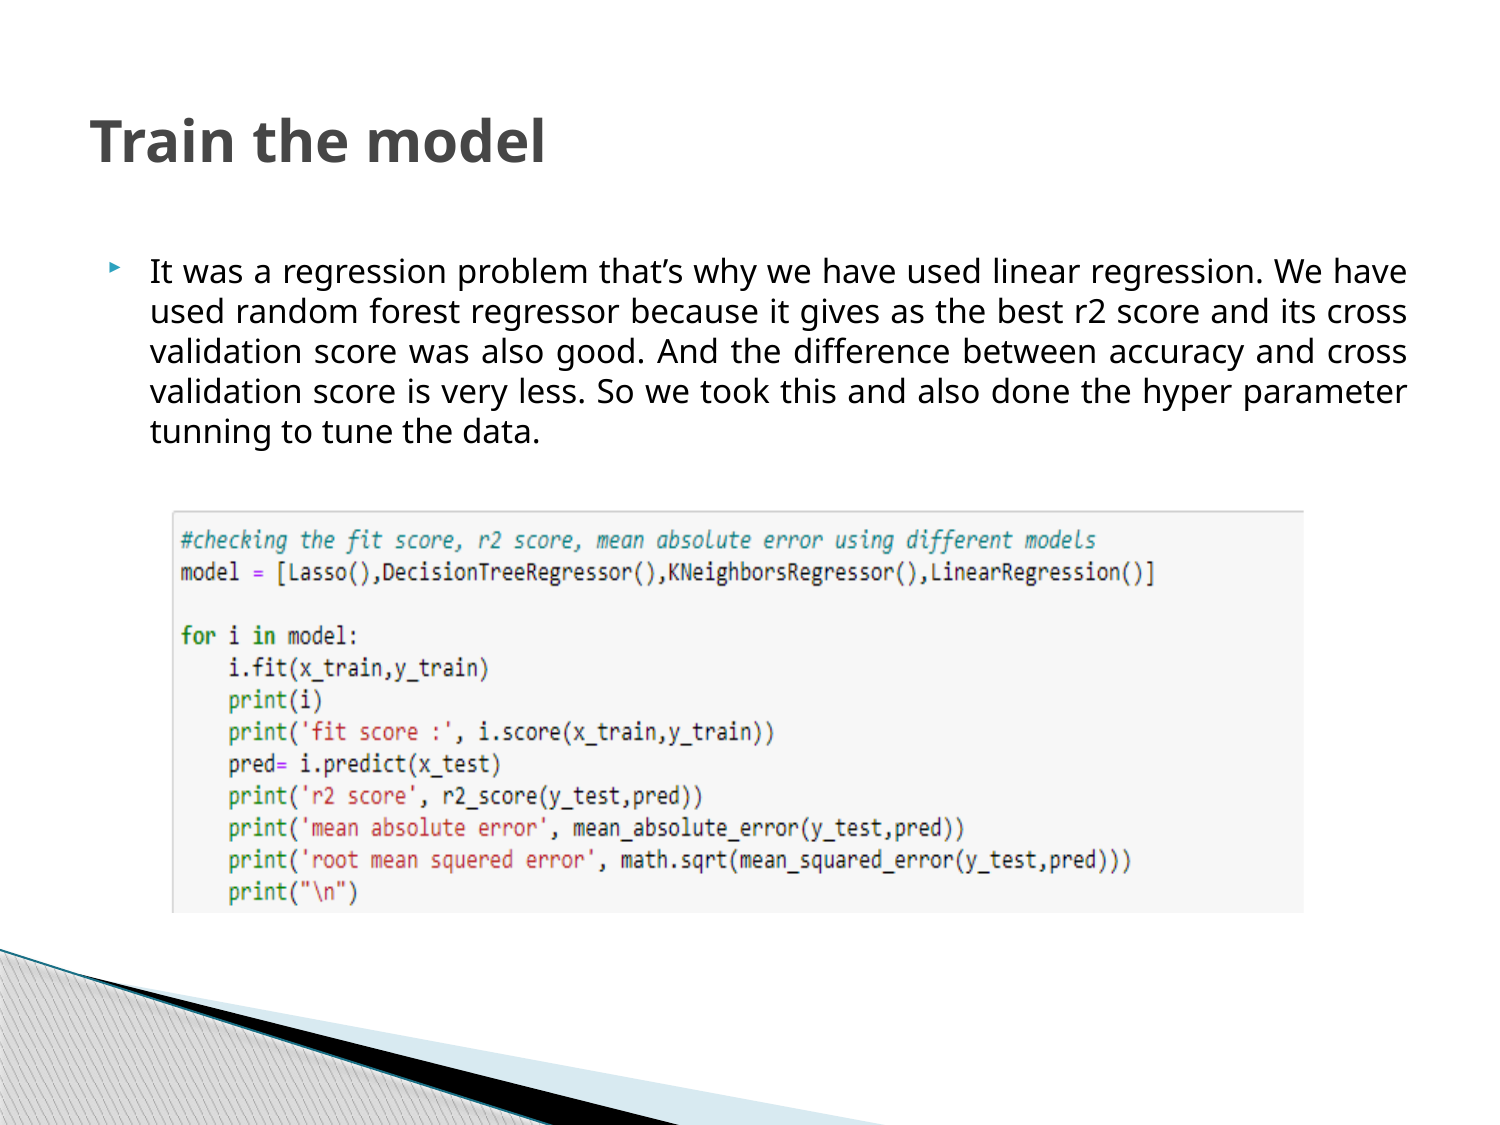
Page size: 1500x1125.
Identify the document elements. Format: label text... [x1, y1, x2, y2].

title Train the model [75, 45, 1425, 233]
picture [162, 499, 1304, 913]
list It was a regression problem that’s why we have used linear regression. We have used random forest regressor because it gives as the best r2 score and its cross validation score was also good. And the difference between accuracy and cross validation score is very less. So we took this and also done the hyper parameter tunning to tune the data. [75, 243, 1425, 986]
